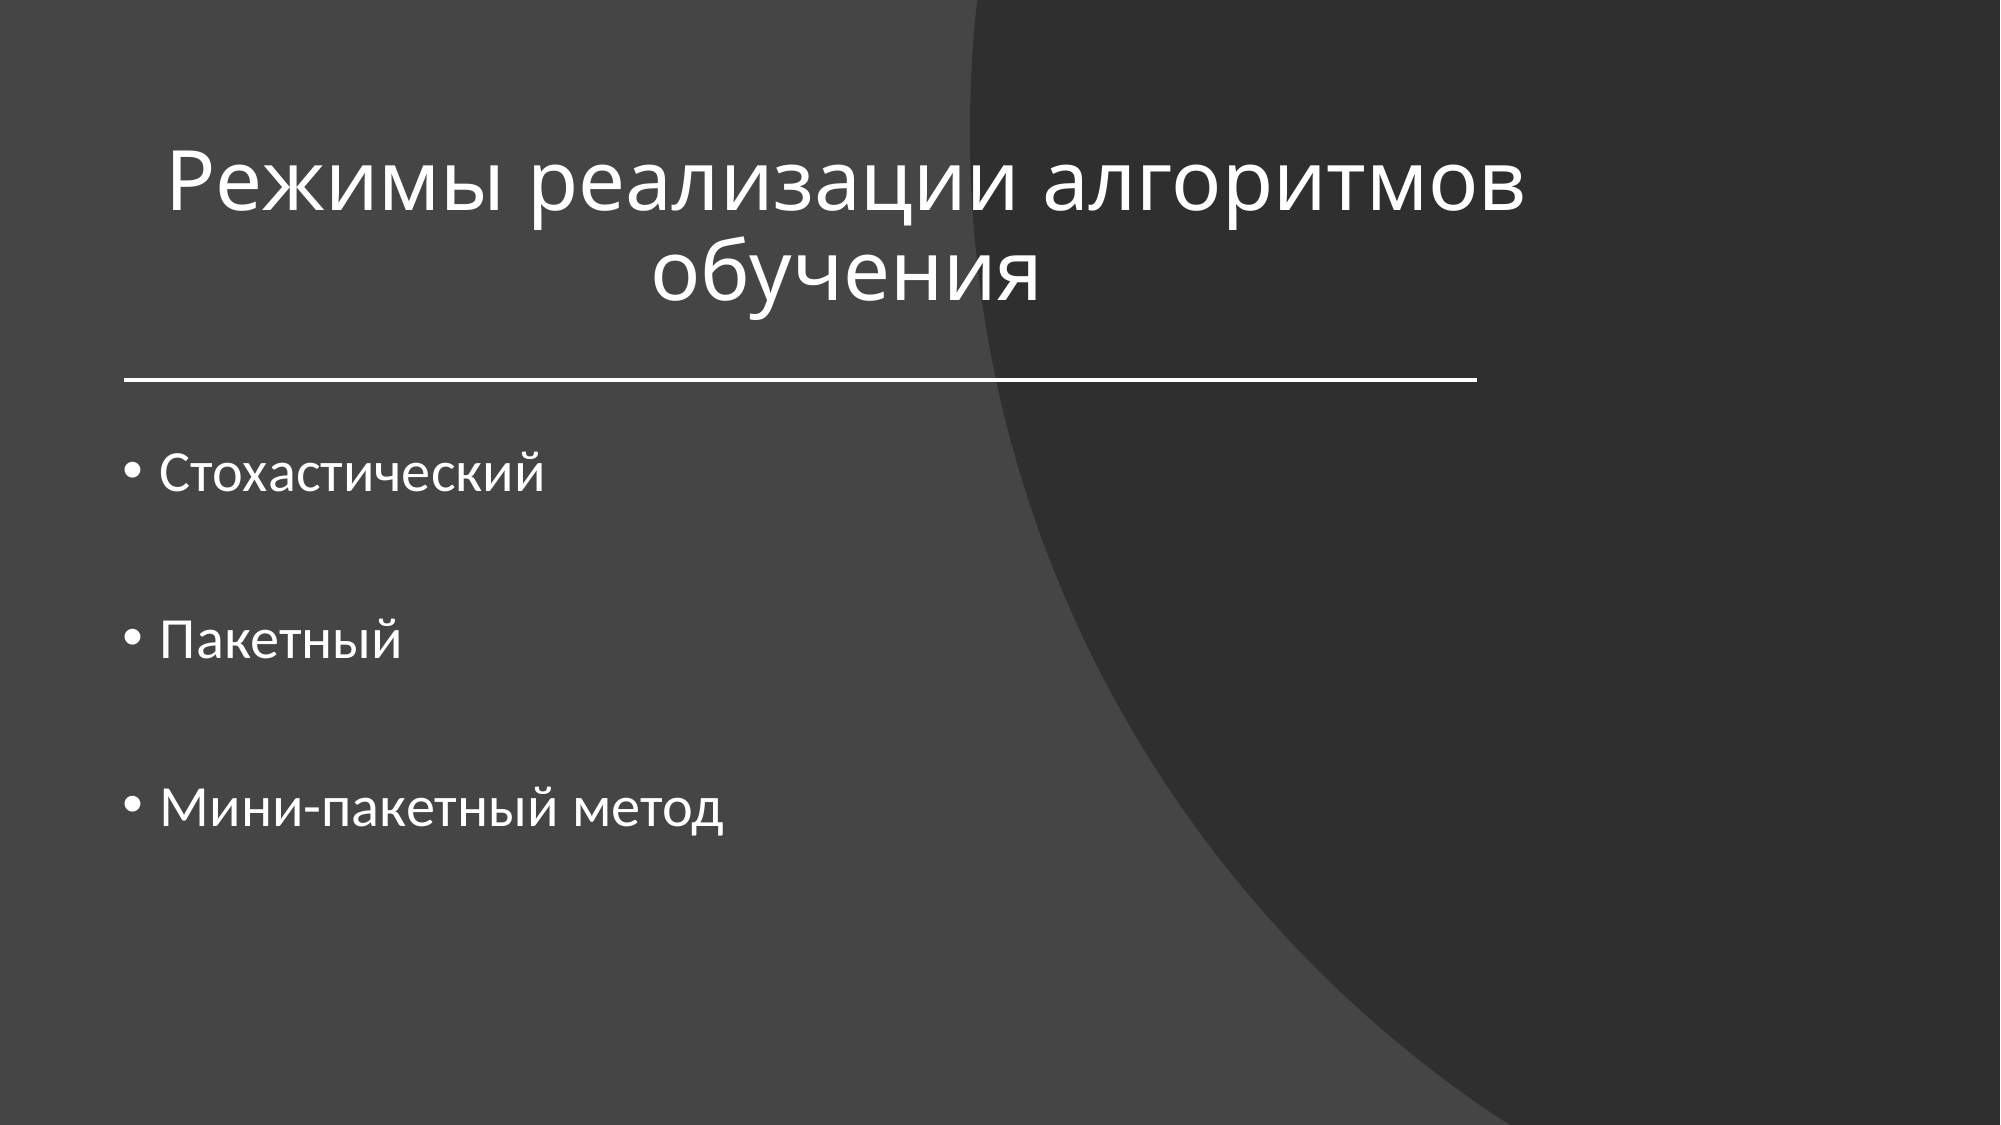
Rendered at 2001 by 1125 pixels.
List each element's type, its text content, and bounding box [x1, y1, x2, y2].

list Стохастический Пакетный Мини-пакетный метод [107, 433, 1586, 980]
text_box [971, 0, 2000, 1125]
title Режимы реализации алгоритмов обучения [107, 59, 1586, 327]
